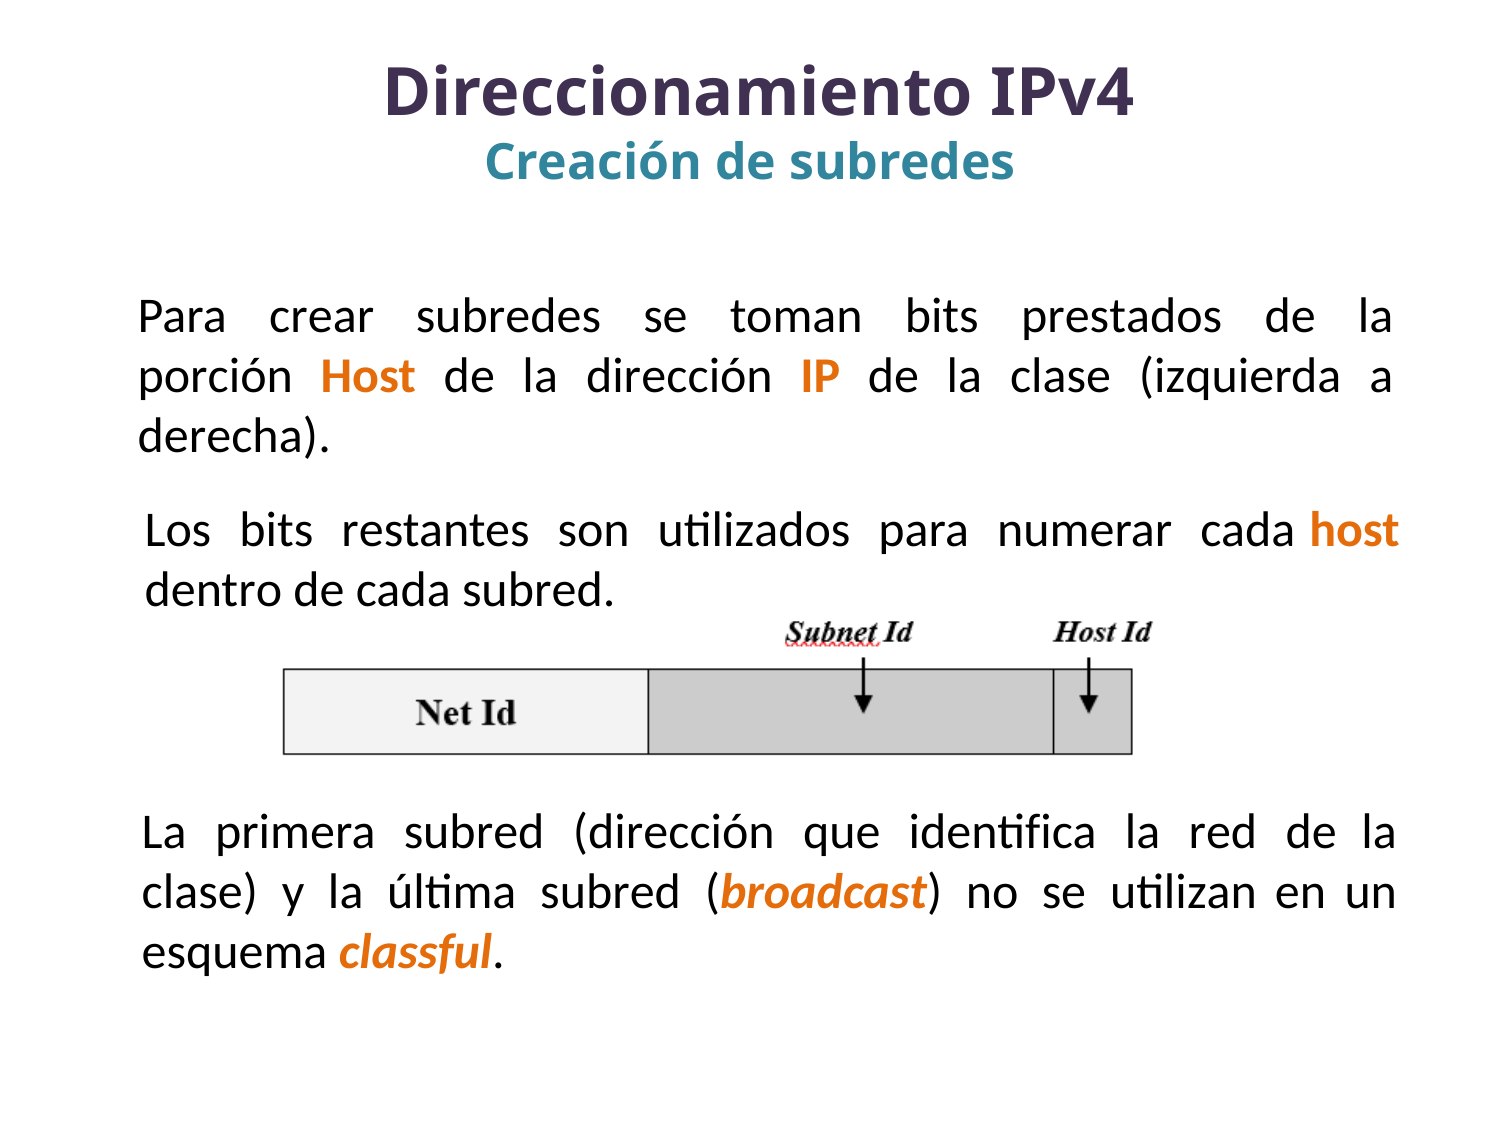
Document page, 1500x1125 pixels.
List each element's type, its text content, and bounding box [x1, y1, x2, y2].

text_box Para crear subredes se toman bits prestados de la porción Host de la dirección IP de la clase (izquierda a derecha). Los bits restantes son utilizados para numerar cada host dentro de cada subred. La primera subred (dirección que identifica la red de la clase) y la última subred (broadcast) no se utilizan en un esquema classful. [135, 282, 1401, 979]
text_box Direccionamiento IPv4 Creación de subredes [14, 25, 1486, 213]
picture [277, 609, 1161, 764]
